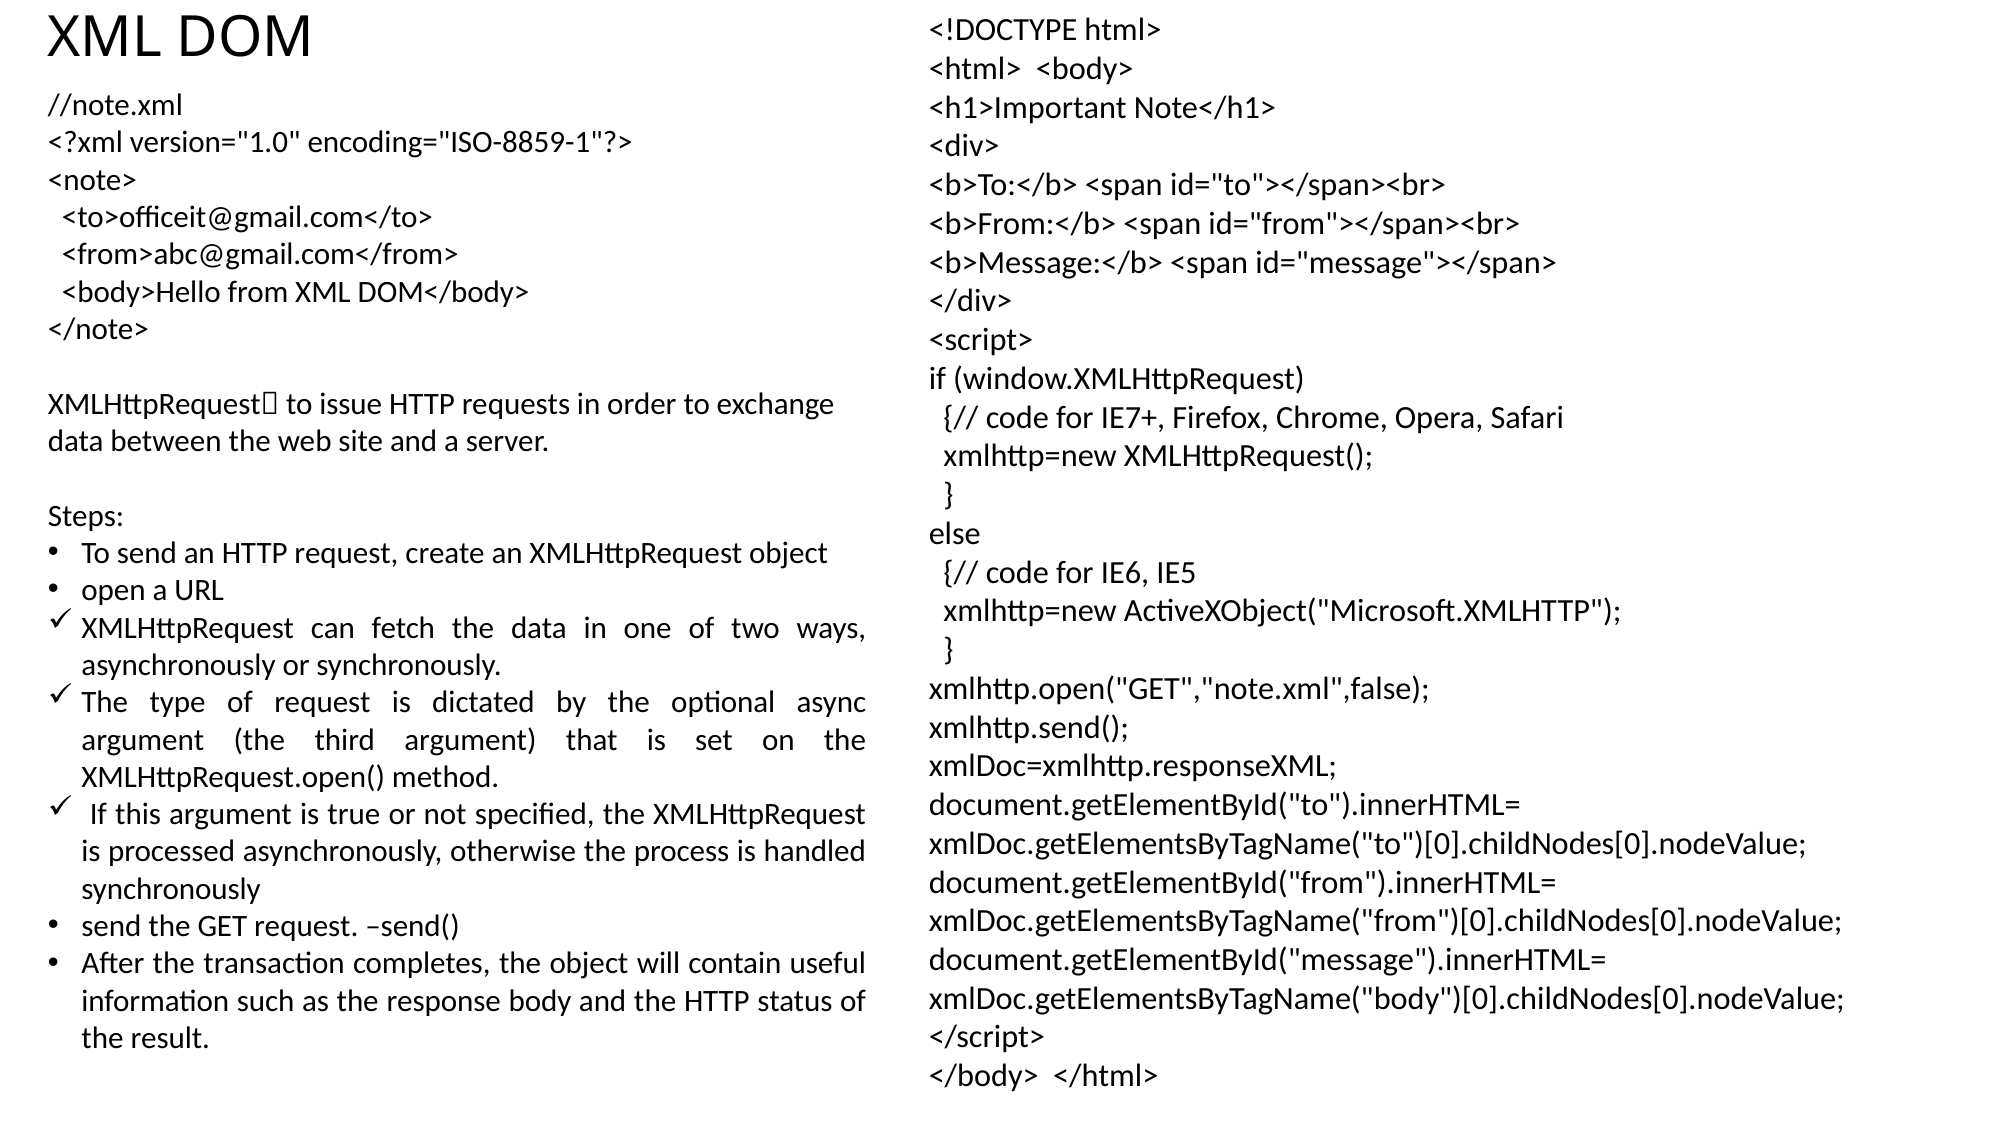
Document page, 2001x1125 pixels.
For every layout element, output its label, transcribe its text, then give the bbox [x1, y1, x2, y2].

text_box <!DOCTYPE html> <html> <body> <h1>Important Note</h1> <div> <b>To:</b> <span id="to"></span><br> <b>From:</b> <span id="from"></span><br> <b>Message:</b> <span id="message"></span> </div> <script> if (window.XMLHttpRequest) {// code for IE7+, Firefox, Chrome, Opera, Safari xmlhttp=new XMLHttpRequest(); } else {// code for IE6, IE5 xmlhttp=new ActiveXObject("Microsoft.XMLHTTP"); } xmlhttp.open("GET","note.xml",false); xmlhttp.send(); xmlDoc=xmlhttp.responseXML; document.getElementById("to").innerHTML= xmlDoc.getElementsByTagName("to")[0].childNodes[0].nodeValue; document.getElementById("from").innerHTML= xmlDoc.getElementsByTagName("from")[0].childNodes[0].nodeValue; document.getElementById("message").innerHTML= xmlDoc.getElementsByTagName("body")[0].childNodes[0].nodeValue; </script> </body> </html> [914, 1, 2000, 1101]
list //note.xml <?xml version="1.0" encoding="ISO-8859-1"?> <note> <to>officeit@gmail.com</to> <from>abc@gmail.com</from> <body>Hello from XML DOM</body> </note> XMLHttpRequest to issue HTTP requests in order to exchange data between the web site and a server. Steps: To send an HTTP request, create an XMLHttpRequest object open a URL XMLHttpRequest can fetch the data in one of two ways, asynchronously or synchronously. The type of request is dictated by the optional async argument (the third argument) that is set on the XMLHttpRequest.open() method. If this argument is true or not specified, the XMLHttpRequest is processed asynchronously, otherwise the process is handled synchronously send the GET request. –send() After the transaction completes, the object will contain useful information such as the response body and the HTTP status of the result. [32, 76, 882, 1067]
title XML DOM [32, 0, 1758, 77]
